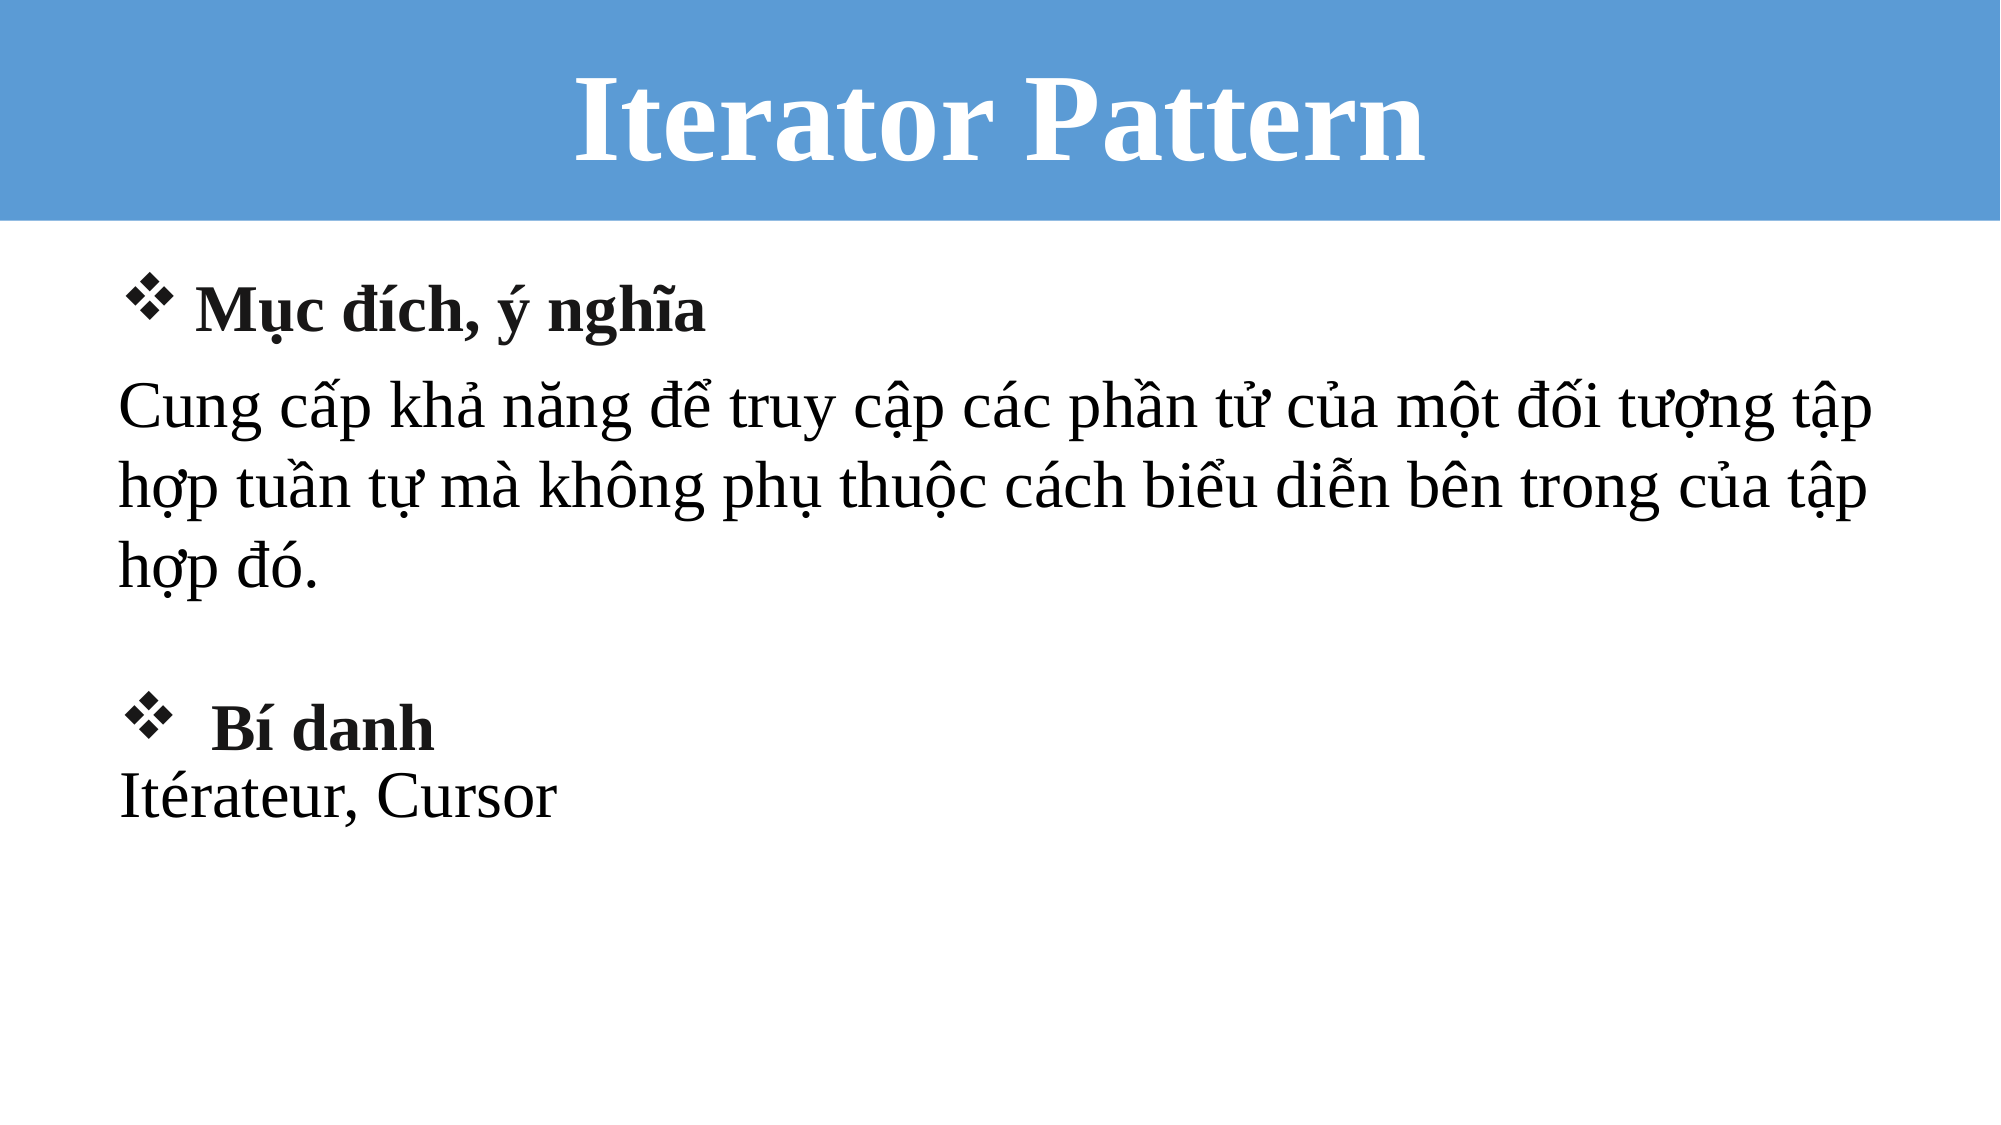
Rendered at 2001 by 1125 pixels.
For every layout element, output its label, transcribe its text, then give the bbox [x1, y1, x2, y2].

text_box Itérateur, Cursor [105, 743, 575, 838]
text_box Mục đích, ý nghĩa [105, 216, 723, 352]
text_box Cung cấp khả năng để truy cập các phần tử của một đối tượng tập hợp tuần tự mà không phụ thuộc cách biểu diễn bên trong của tập hợp đó. [103, 353, 1979, 608]
text_box Bí danh [105, 635, 451, 743]
text_box Iterator Pattern [0, 0, 2000, 222]
